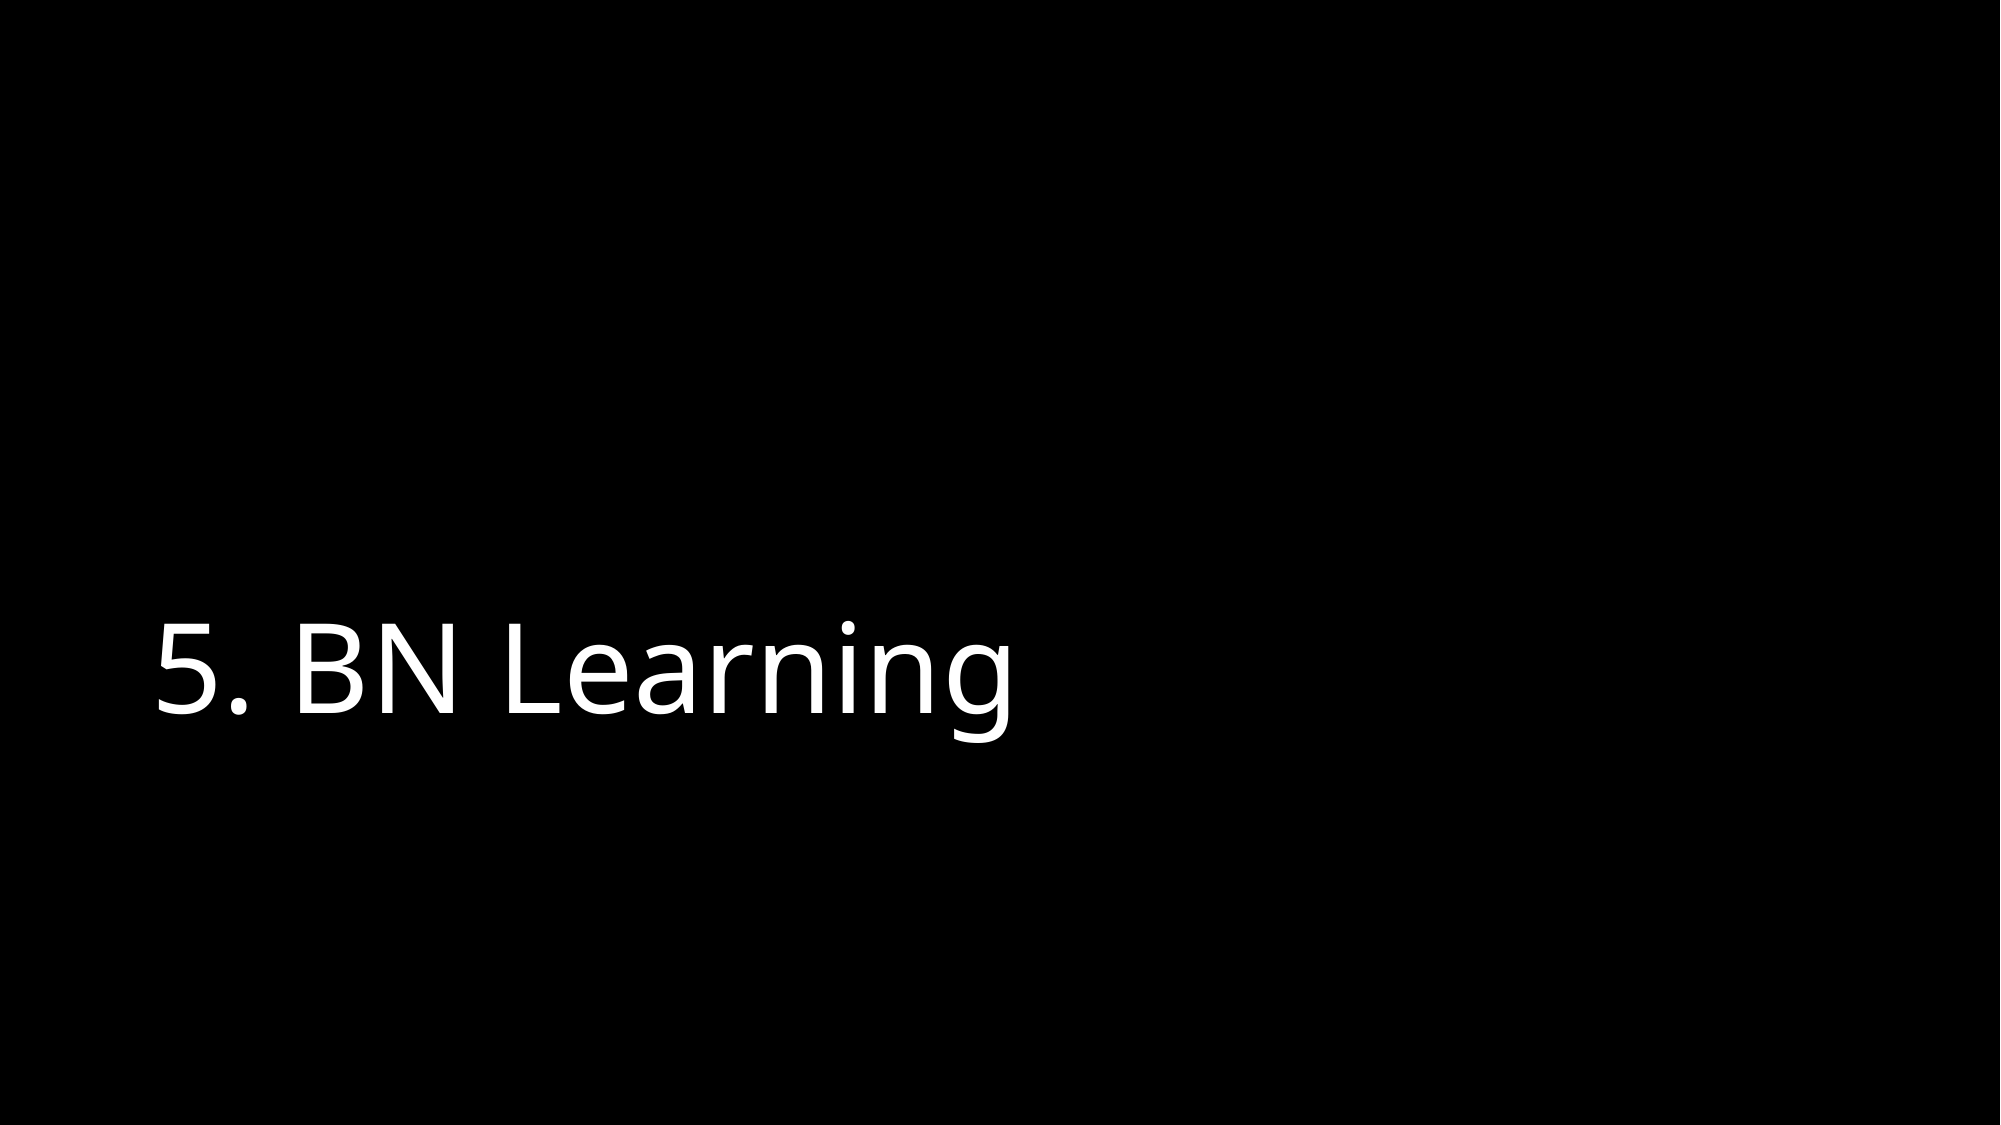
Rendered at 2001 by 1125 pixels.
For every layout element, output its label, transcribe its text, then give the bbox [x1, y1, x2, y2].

title 5. BN Learning [136, 280, 1862, 749]
